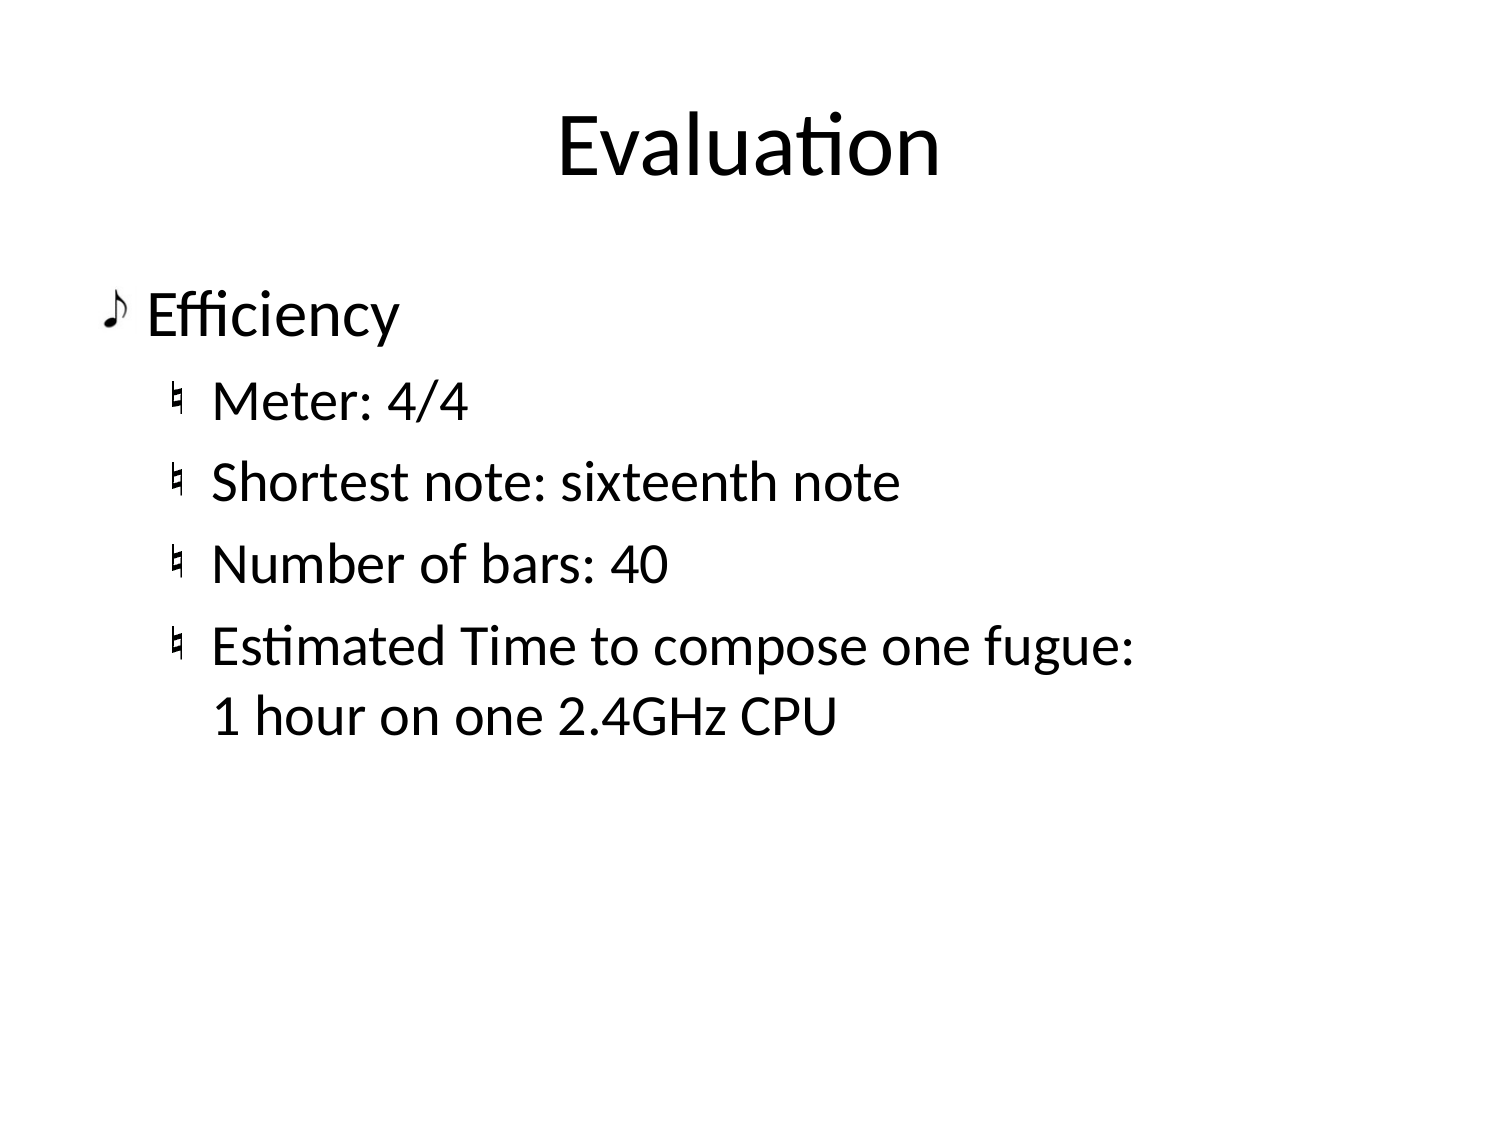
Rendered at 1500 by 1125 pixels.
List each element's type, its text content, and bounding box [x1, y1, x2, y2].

title Evaluation [75, 45, 1425, 233]
picture [165, 539, 190, 581]
list Efficiency Meter: 4/4 Shortest note: sixteenth note Number of bars: 40 Estimated Time to compose one fugue: 1 hour on one 2.4GHz CPU [75, 262, 1425, 1005]
picture [90, 286, 137, 334]
picture [165, 376, 190, 417]
picture [165, 621, 190, 663]
picture [165, 457, 190, 499]
